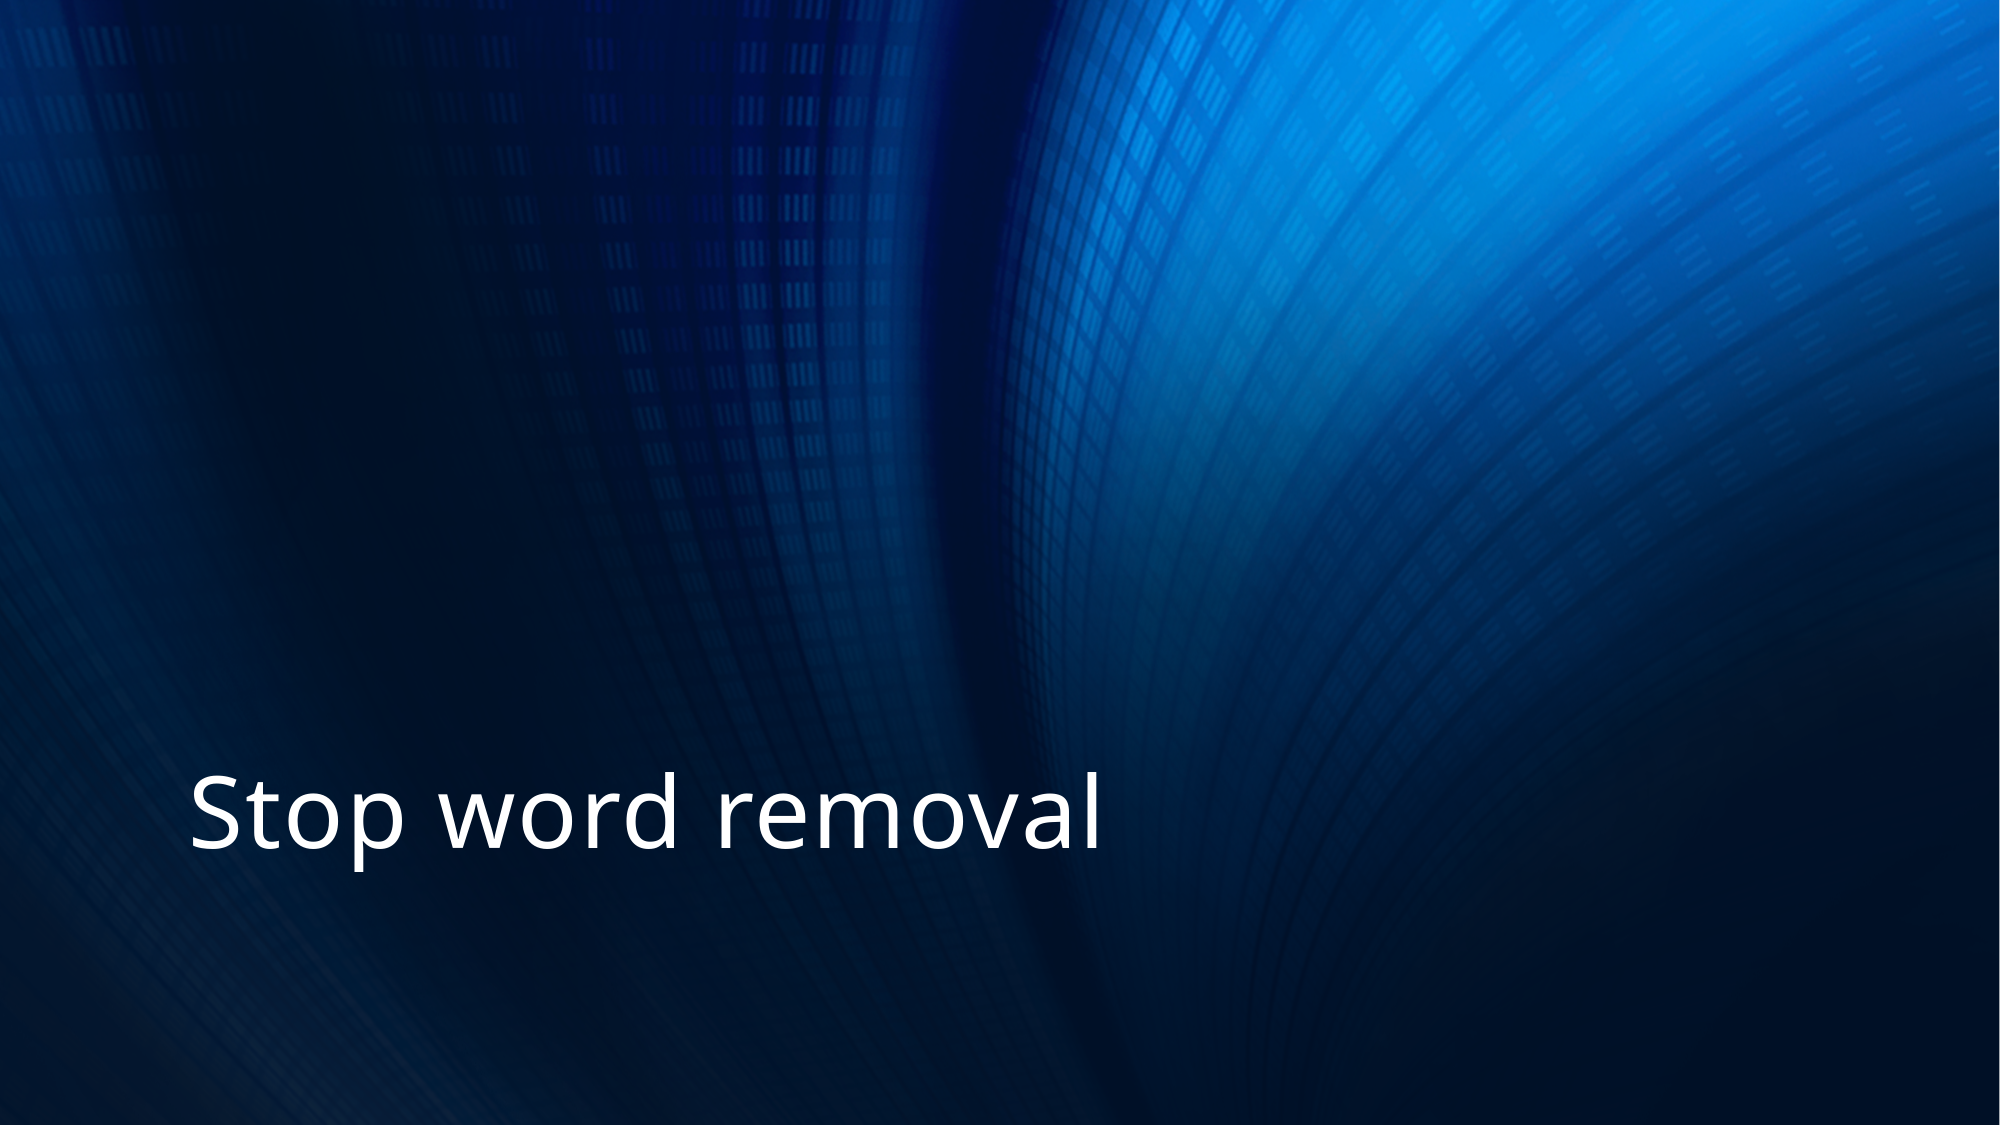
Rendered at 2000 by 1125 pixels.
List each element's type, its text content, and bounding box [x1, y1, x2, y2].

title Stop word removal [173, 412, 1600, 875]
picture [0, 0, 2000, 1125]
